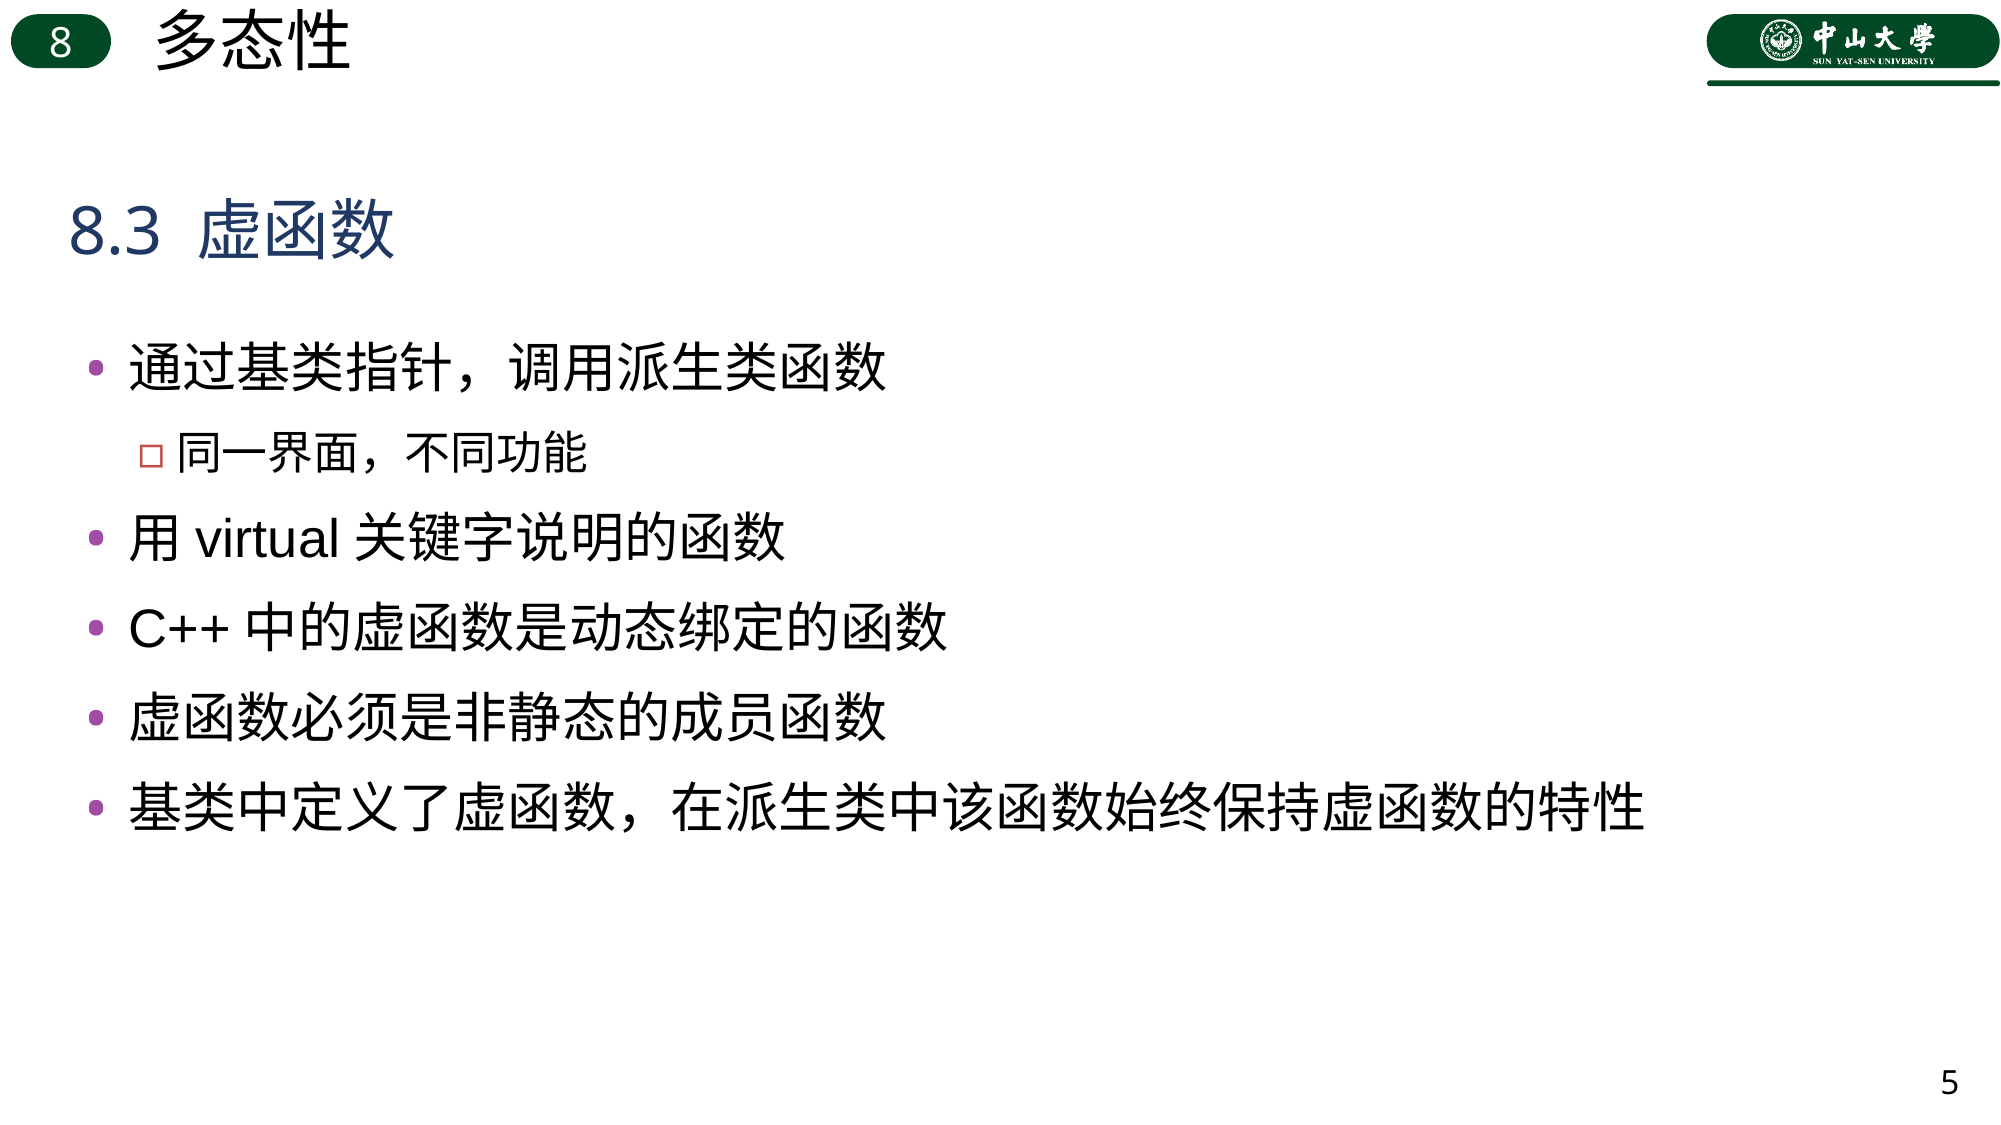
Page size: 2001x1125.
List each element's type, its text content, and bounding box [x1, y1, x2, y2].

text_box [1706, 14, 2000, 87]
text_box 8.3 虚函数 [53, 161, 1404, 295]
text_box 8 [9, 13, 113, 70]
text_box 多态性 [138, 0, 369, 87]
text_box 通过基类指针，调用派生类函数 同一界面，不同功能 用virtual关键字说明的函数 C++中的虚函数是动态绑定的函数 虚函数必须是非静态的成员函数 基类中定义了虚函数，在派生类中该函数始终保持虚函数的特性 [53, 326, 1810, 1094]
slide_number 5 [1901, 1053, 1975, 1114]
picture [1749, 8, 1957, 82]
